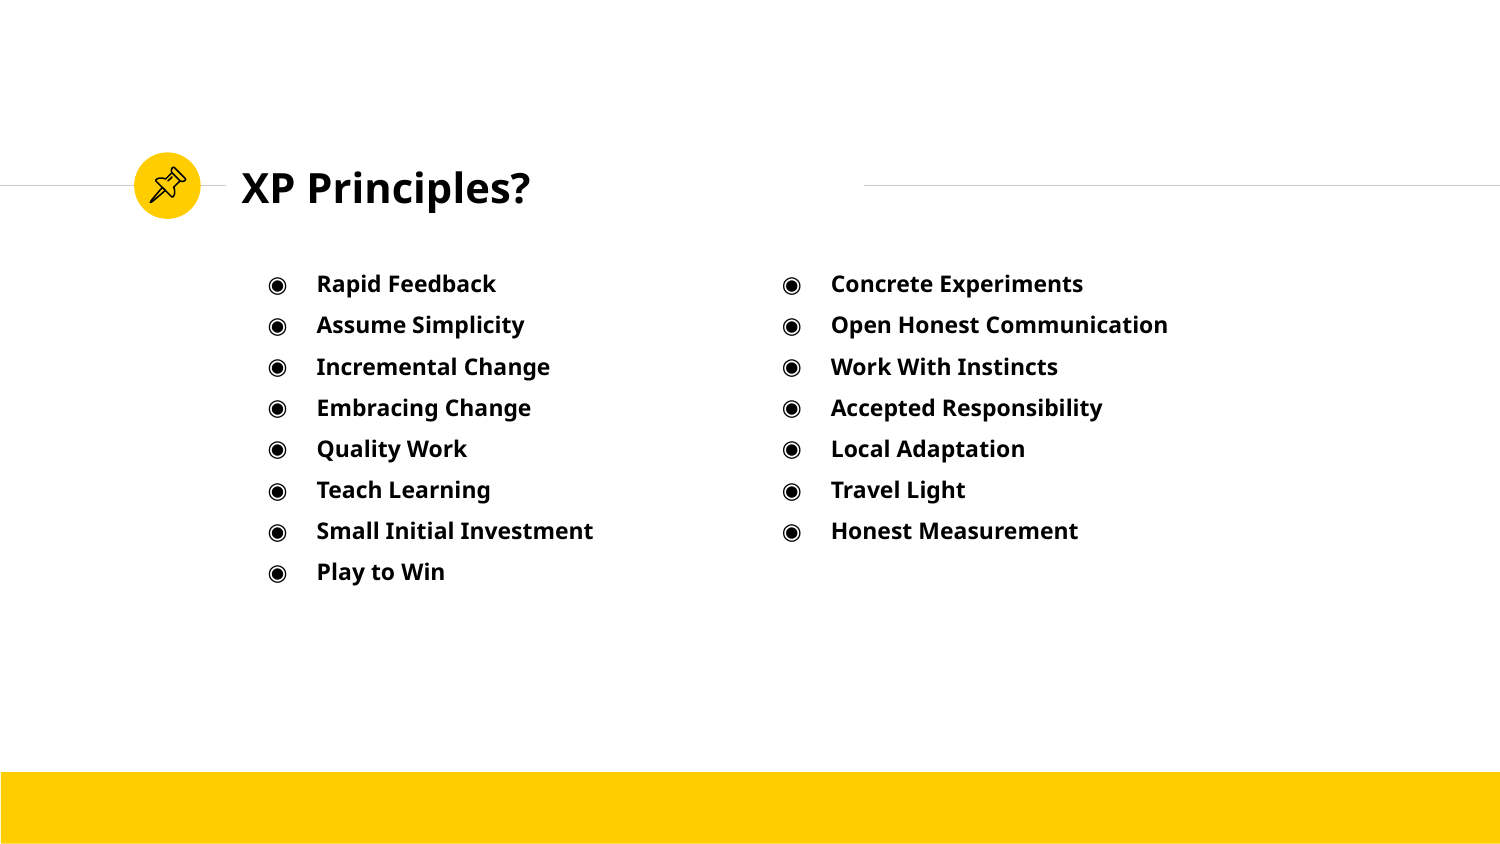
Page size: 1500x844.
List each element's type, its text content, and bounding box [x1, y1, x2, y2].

list Concrete Experiments Open Honest Communication Work With Instincts Accepted Responsibility Local Adaptation Travel Light Honest Measurement [740, 241, 1425, 696]
title XP Principles? [226, 151, 863, 223]
text_box [0, 772, 1500, 844]
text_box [150, 166, 186, 203]
list Rapid Feedback Assume Simplicity Incremental Change Embracing Change Quality Work Teach Learning Small Initial Investment Play to Win [226, 241, 659, 709]
